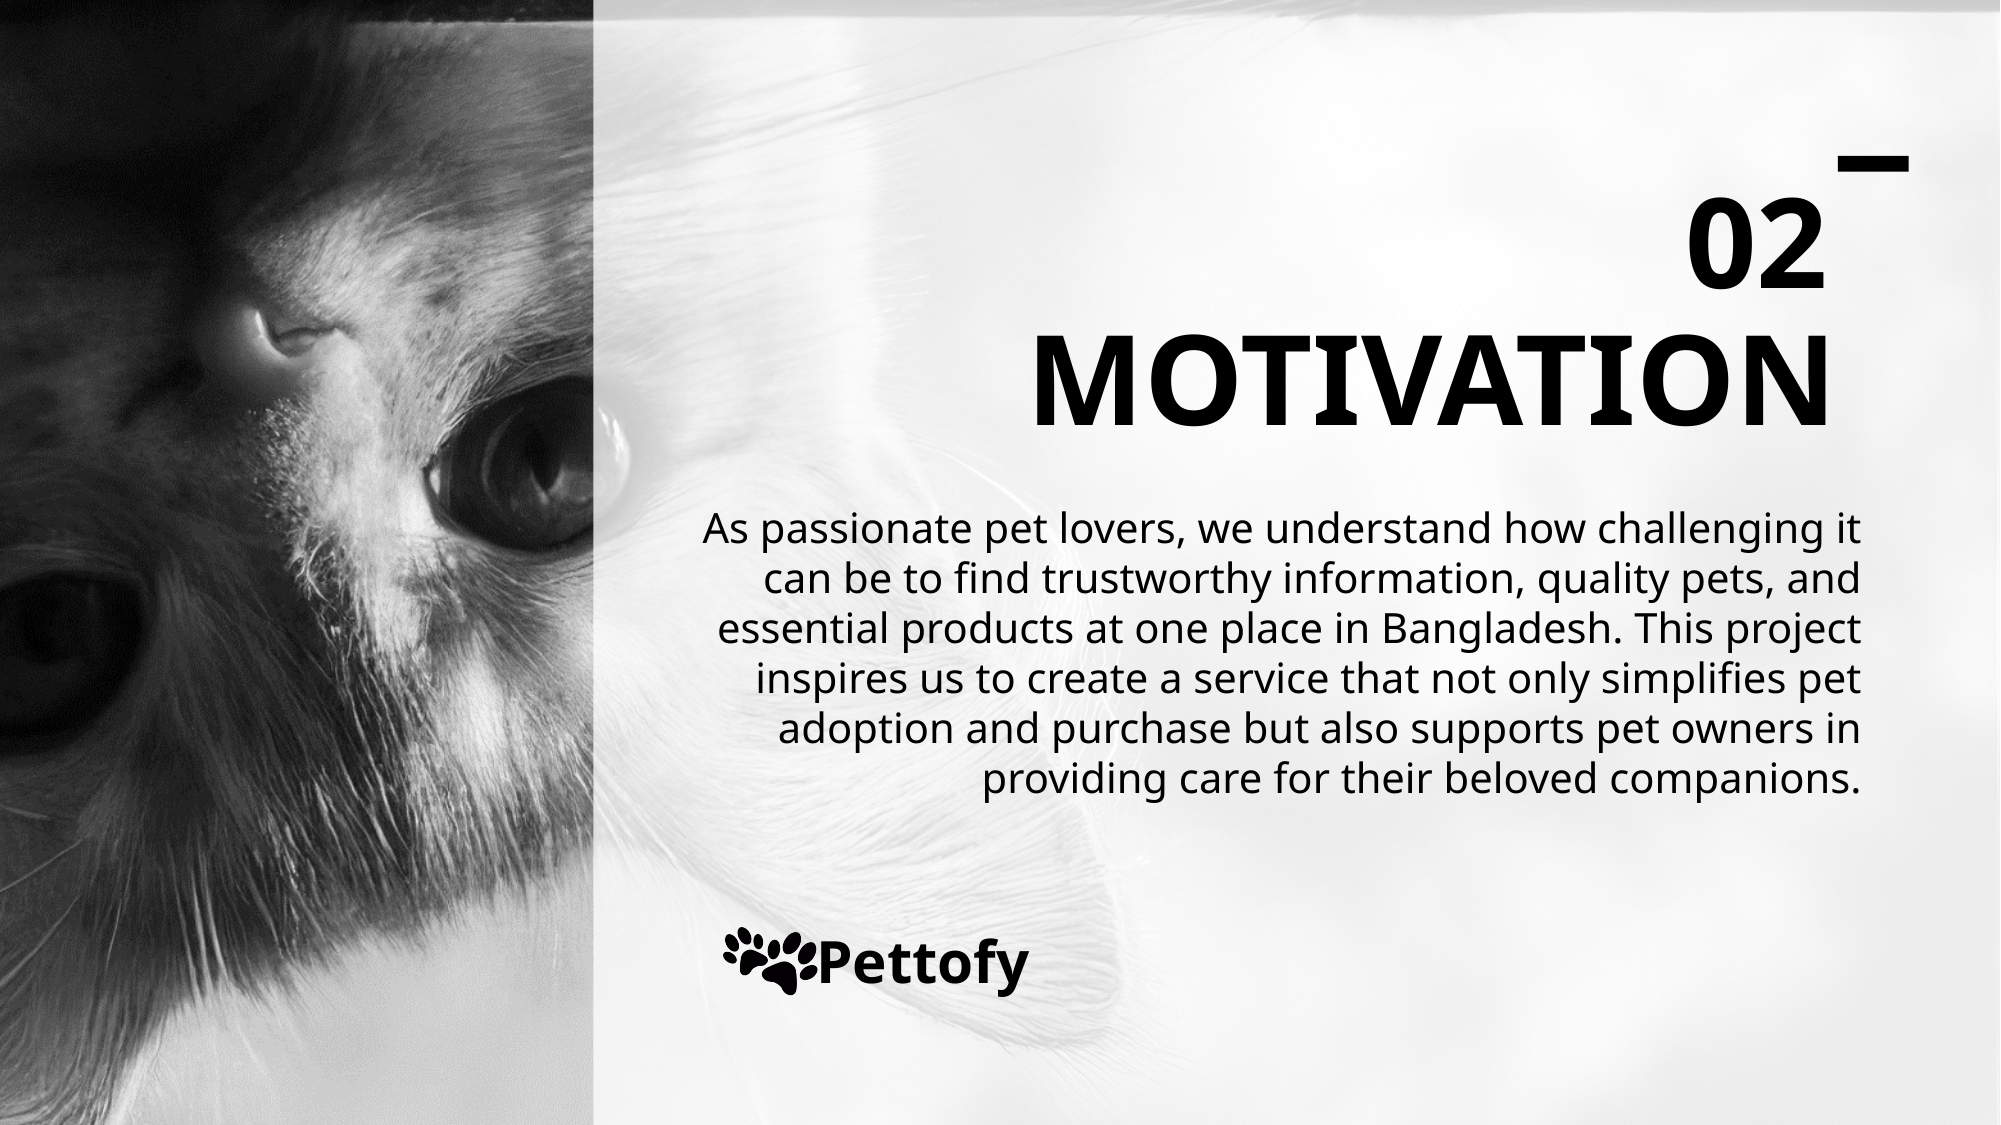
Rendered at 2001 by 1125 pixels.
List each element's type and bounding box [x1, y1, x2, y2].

picture [0, 0, 593, 1125]
text_box [593, 0, 2000, 1125]
